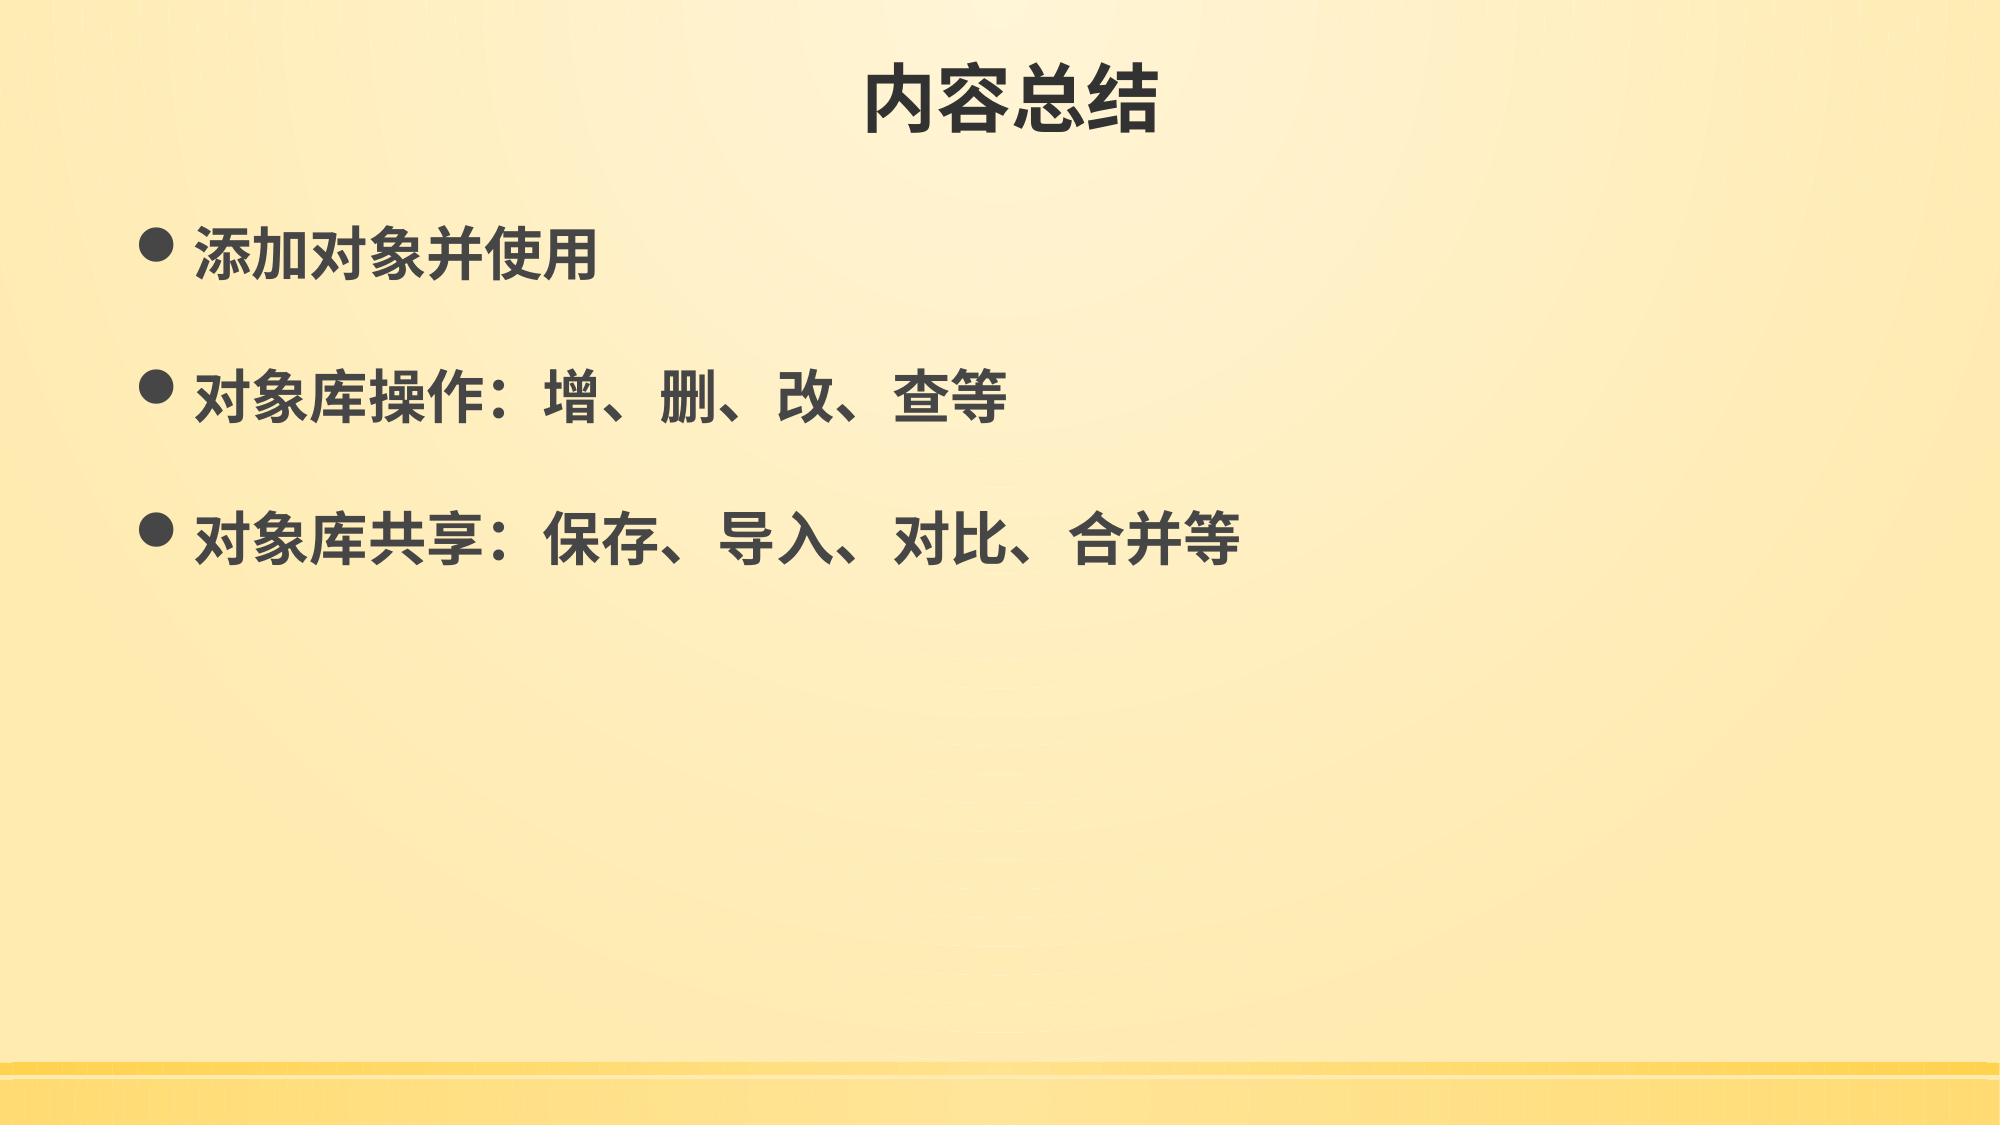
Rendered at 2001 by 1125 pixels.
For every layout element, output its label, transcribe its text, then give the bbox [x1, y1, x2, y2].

title 内容总结 [107, 18, 1915, 150]
list 添加对象并使用 对象库操作：增、删、改、查等 对象库共享：保存、导入、对比、合并等 [111, 174, 1919, 962]
